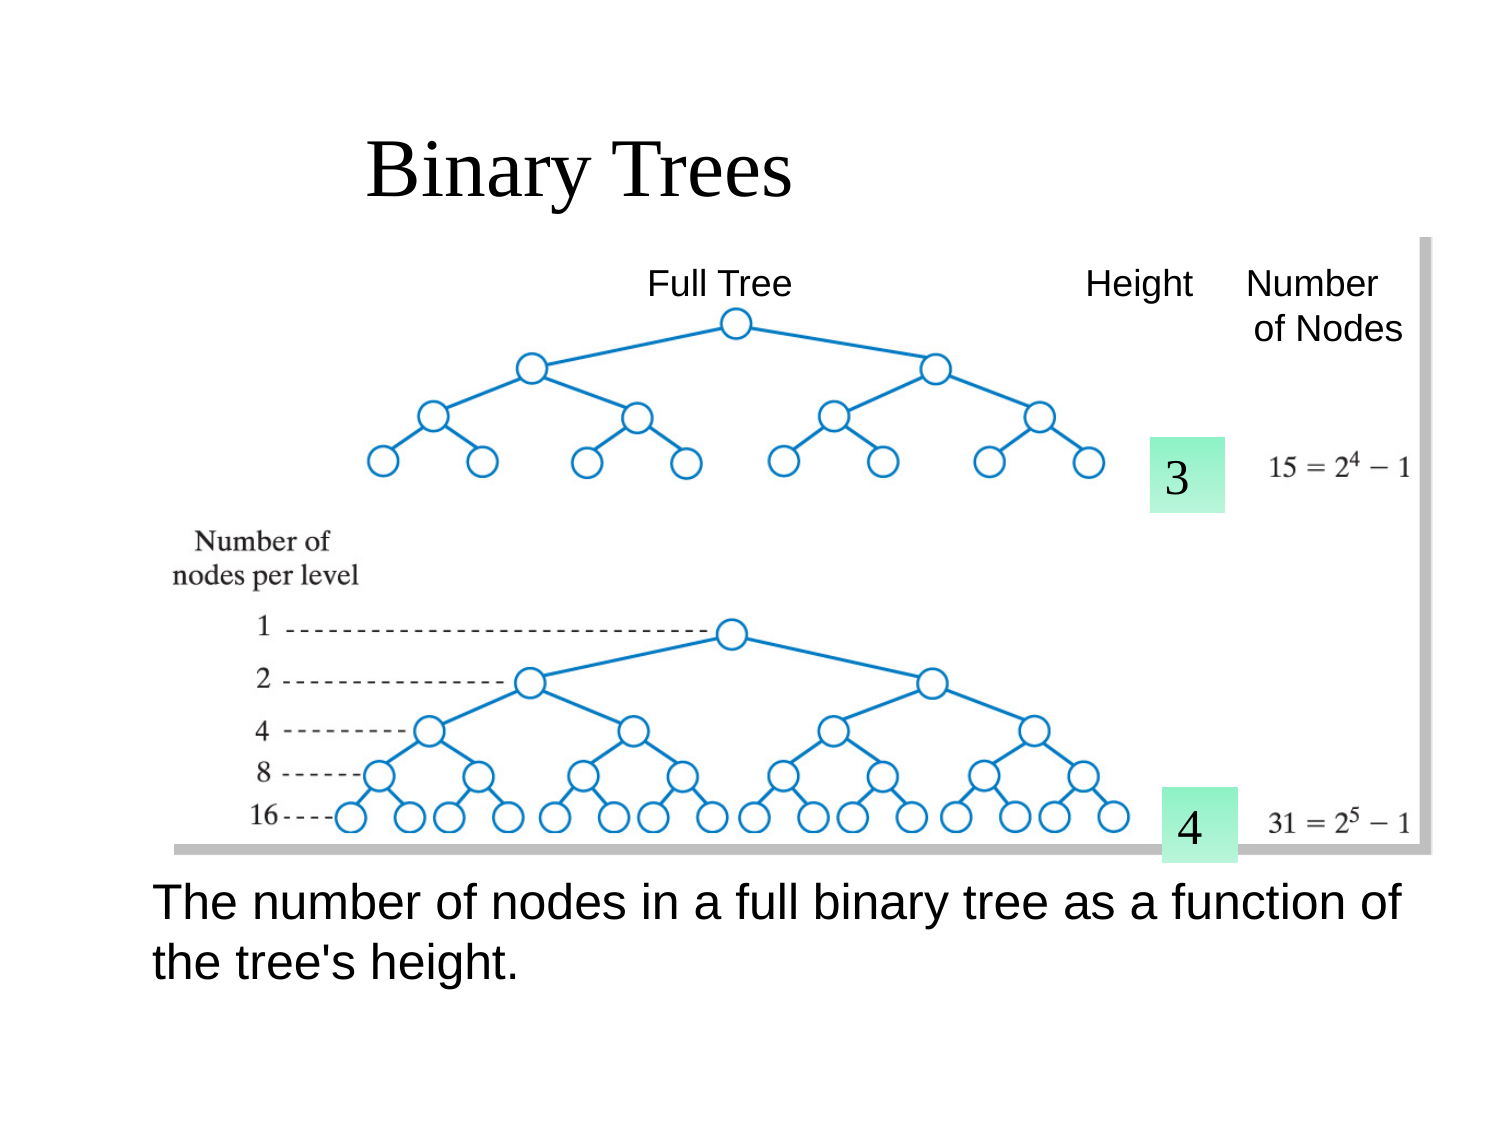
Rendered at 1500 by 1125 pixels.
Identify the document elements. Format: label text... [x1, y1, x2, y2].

text_box 4 [1162, 853, 1238, 863]
text_box Full Tree Height Number of Nodes [1424, 251, 1434, 357]
title Binary Trees [0, 69, 1161, 257]
picture [162, 224, 1420, 844]
text_box The number of nodes in a full binary tree as a function of the tree's height. [137, 862, 1427, 998]
